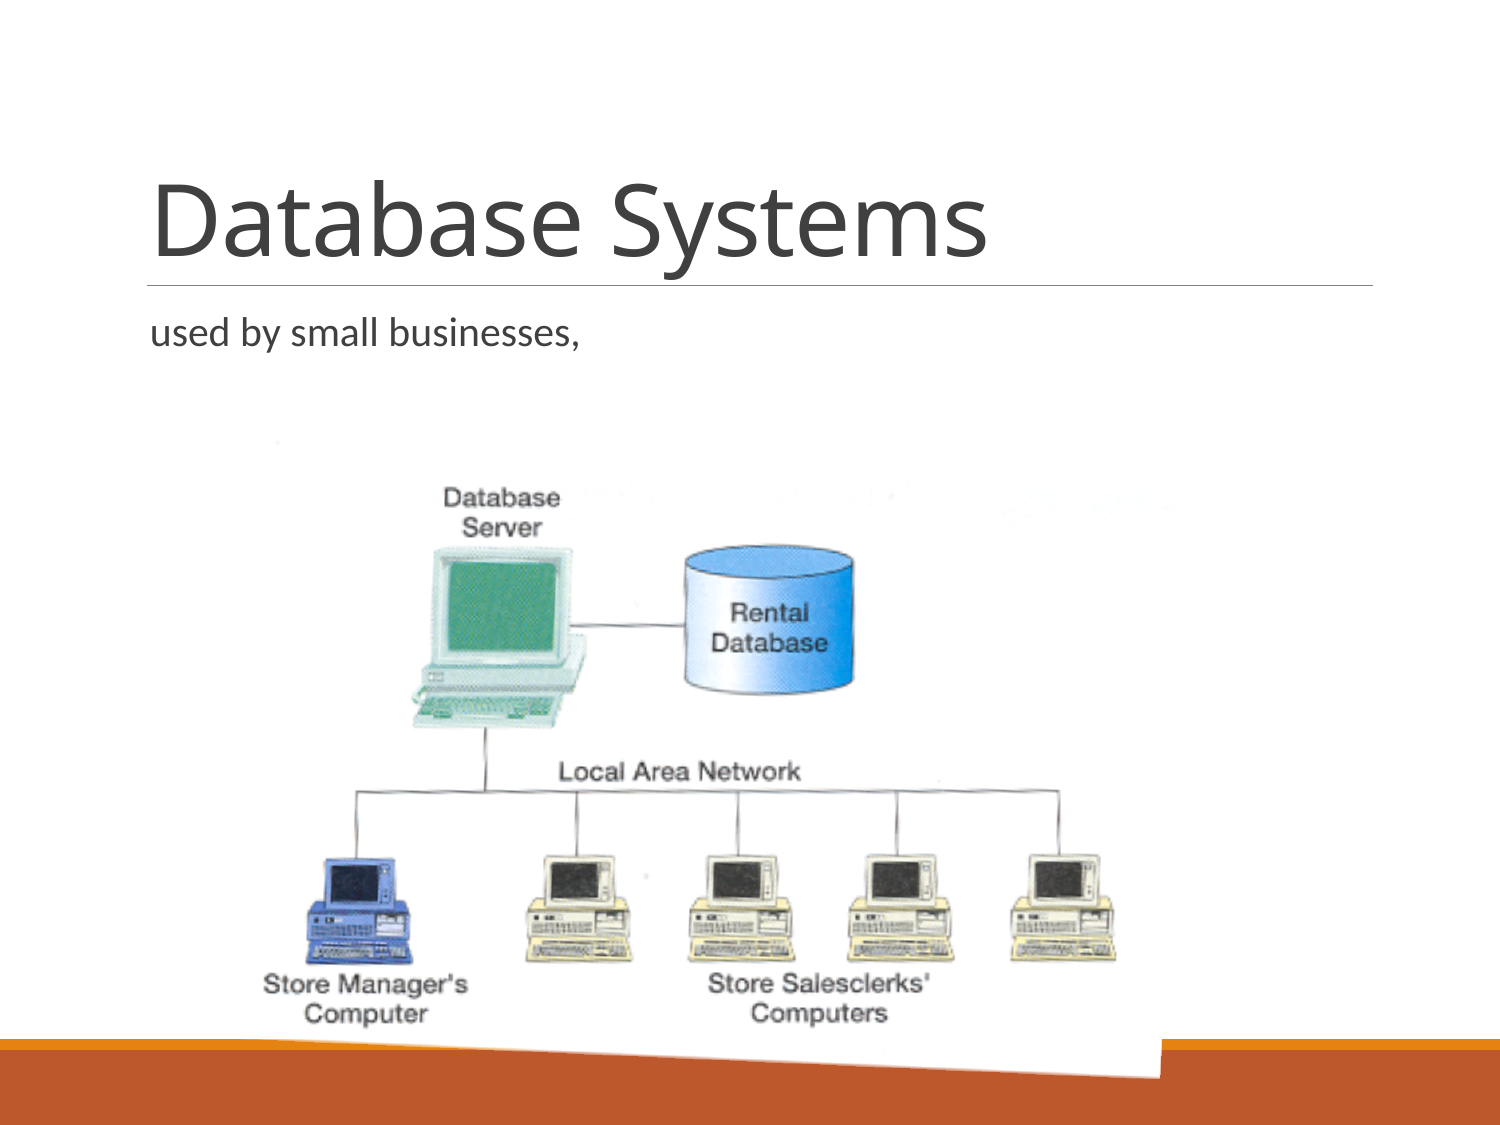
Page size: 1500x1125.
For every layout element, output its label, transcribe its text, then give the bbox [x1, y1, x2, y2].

title Database Systems [134, 47, 1373, 285]
picture [218, 425, 1186, 1078]
list used by small businesses, [134, 302, 1373, 963]
